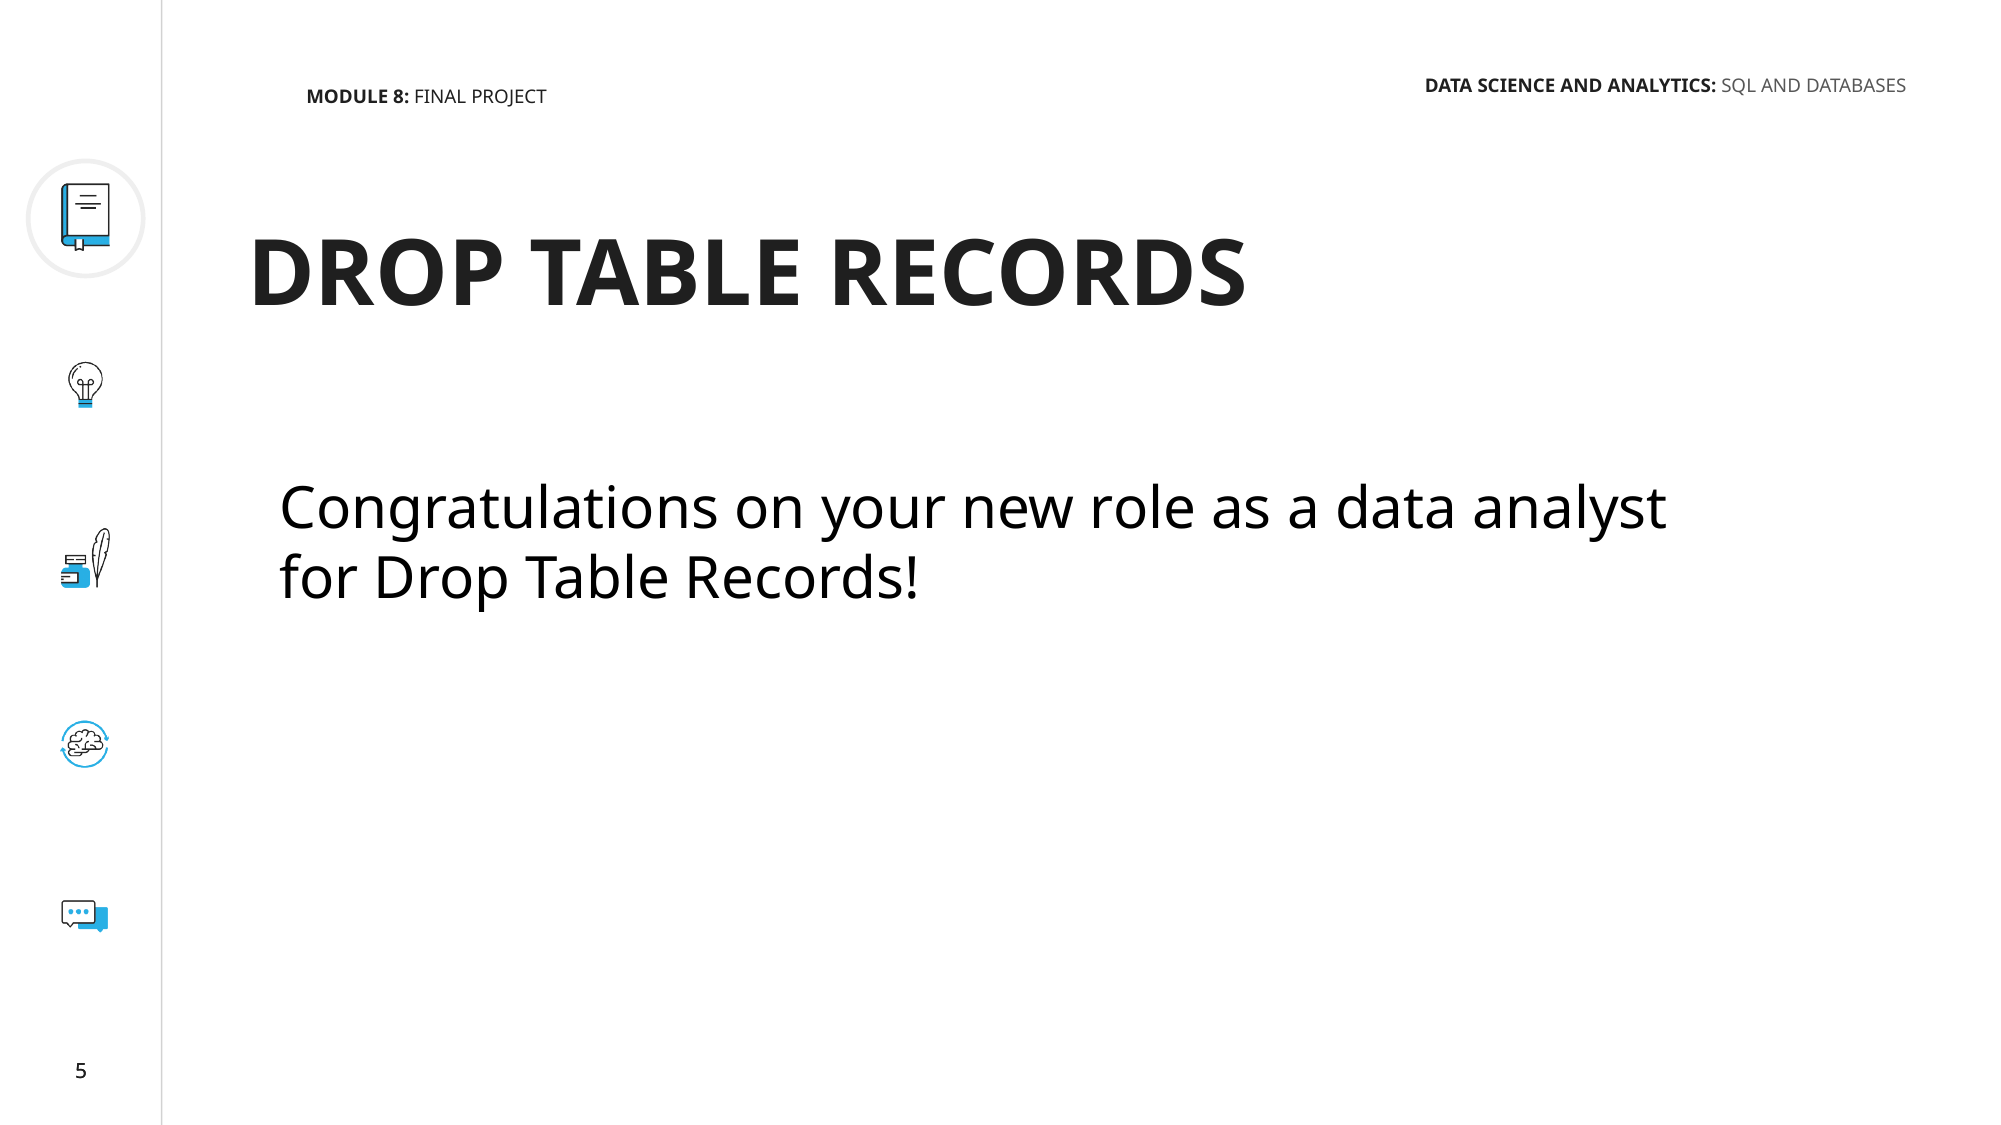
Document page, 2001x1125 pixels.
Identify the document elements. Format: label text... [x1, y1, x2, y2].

picture [60, 720, 109, 768]
text_box Congratulations on your new role as a data analyst for Drop Table Records! [241, 455, 1732, 626]
text_box [247, 46, 1937, 161]
picture [60, 900, 108, 933]
text_box [28, 160, 144, 276]
text_box MODULE 8: FINAL PROJECT [306, 69, 911, 119]
text_box DATA SCIENCE AND ANALYTICS: SQL AND DATABASES [1251, 69, 1907, 119]
picture [61, 528, 110, 588]
picture [68, 361, 103, 408]
title DROP TABLE RECORDS [247, 203, 1834, 355]
slide_number 5 [38, 1052, 123, 1091]
picture [61, 183, 110, 251]
